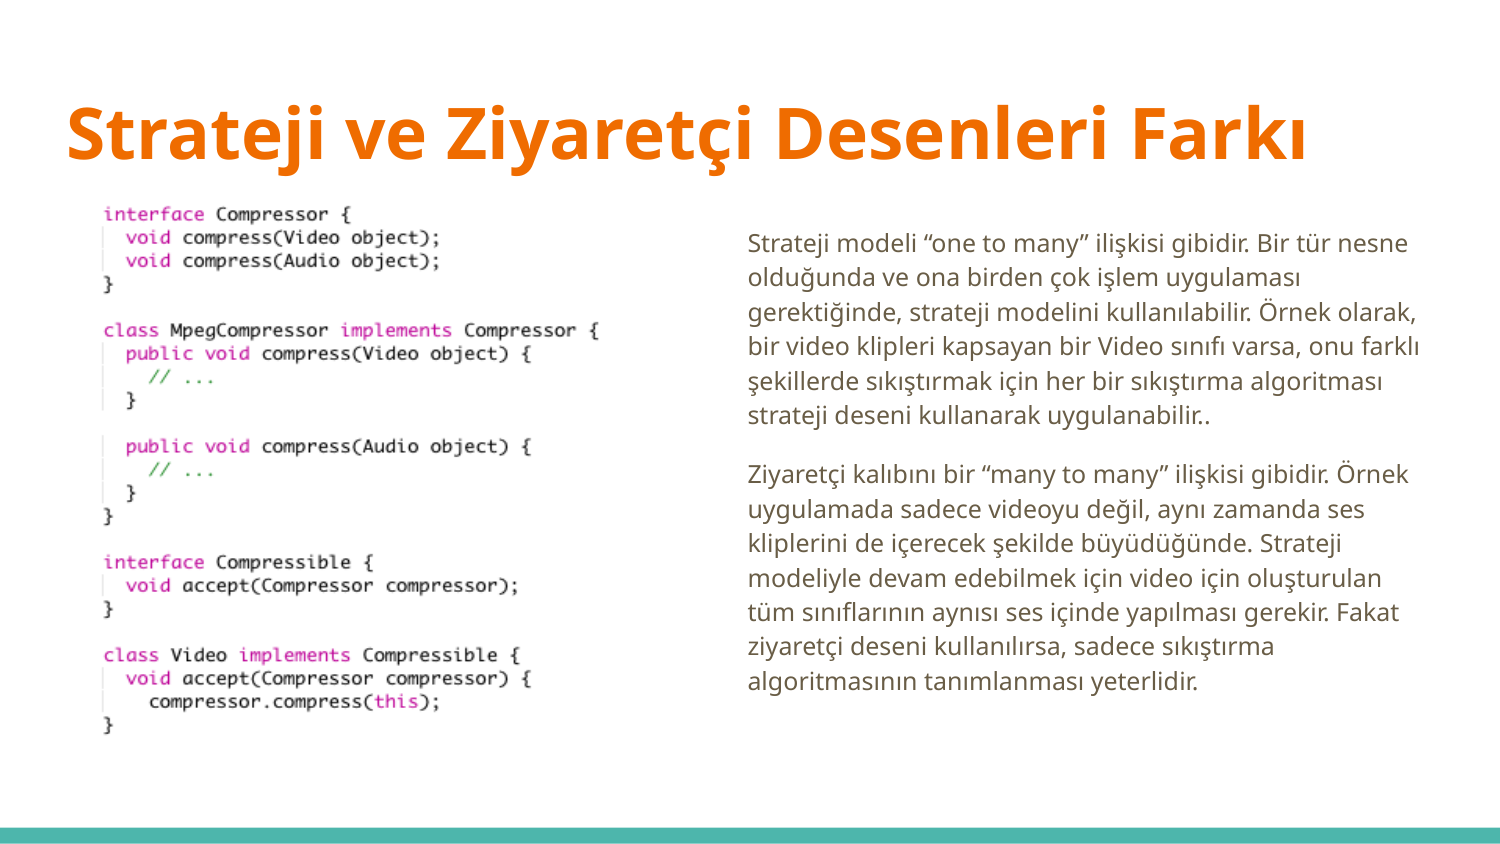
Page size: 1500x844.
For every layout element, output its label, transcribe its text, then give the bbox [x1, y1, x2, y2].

picture [71, 198, 648, 750]
title Strateji ve Ziyaretçi Desenleri Farkı [51, 72, 1449, 189]
list Strateji modeli “one to many” ilişkisi gibidir. Bir tür nesne olduğunda ve ona birden çok işlem uygulaması gerektiğinde, strateji modelini kullanılabilir. Örnek olarak, bir video klipleri kapsayan bir Video sınıfı varsa, onu farklı şekillerde sıkıştırmak için her bir sıkıştırma algoritması strateji deseni kullanarak uygulanabilir.. Ziyaretçi kalıbını bir “many to many” ilişkisi gibidir. Örnek uygulamada sadece videoyu değil, aynı zamanda ses kliplerini de içerecek şekilde büyüdüğünde. Strateji modeliyle devam edebilmek için video için oluşturulan tüm sınıflarının aynısı ses içinde yapılması gerekir. Fakat ziyaretçi deseni kullanılırsa, sadece sıkıştırma algoritmasının tanımlanması yeterlidir. [732, 207, 1449, 750]
